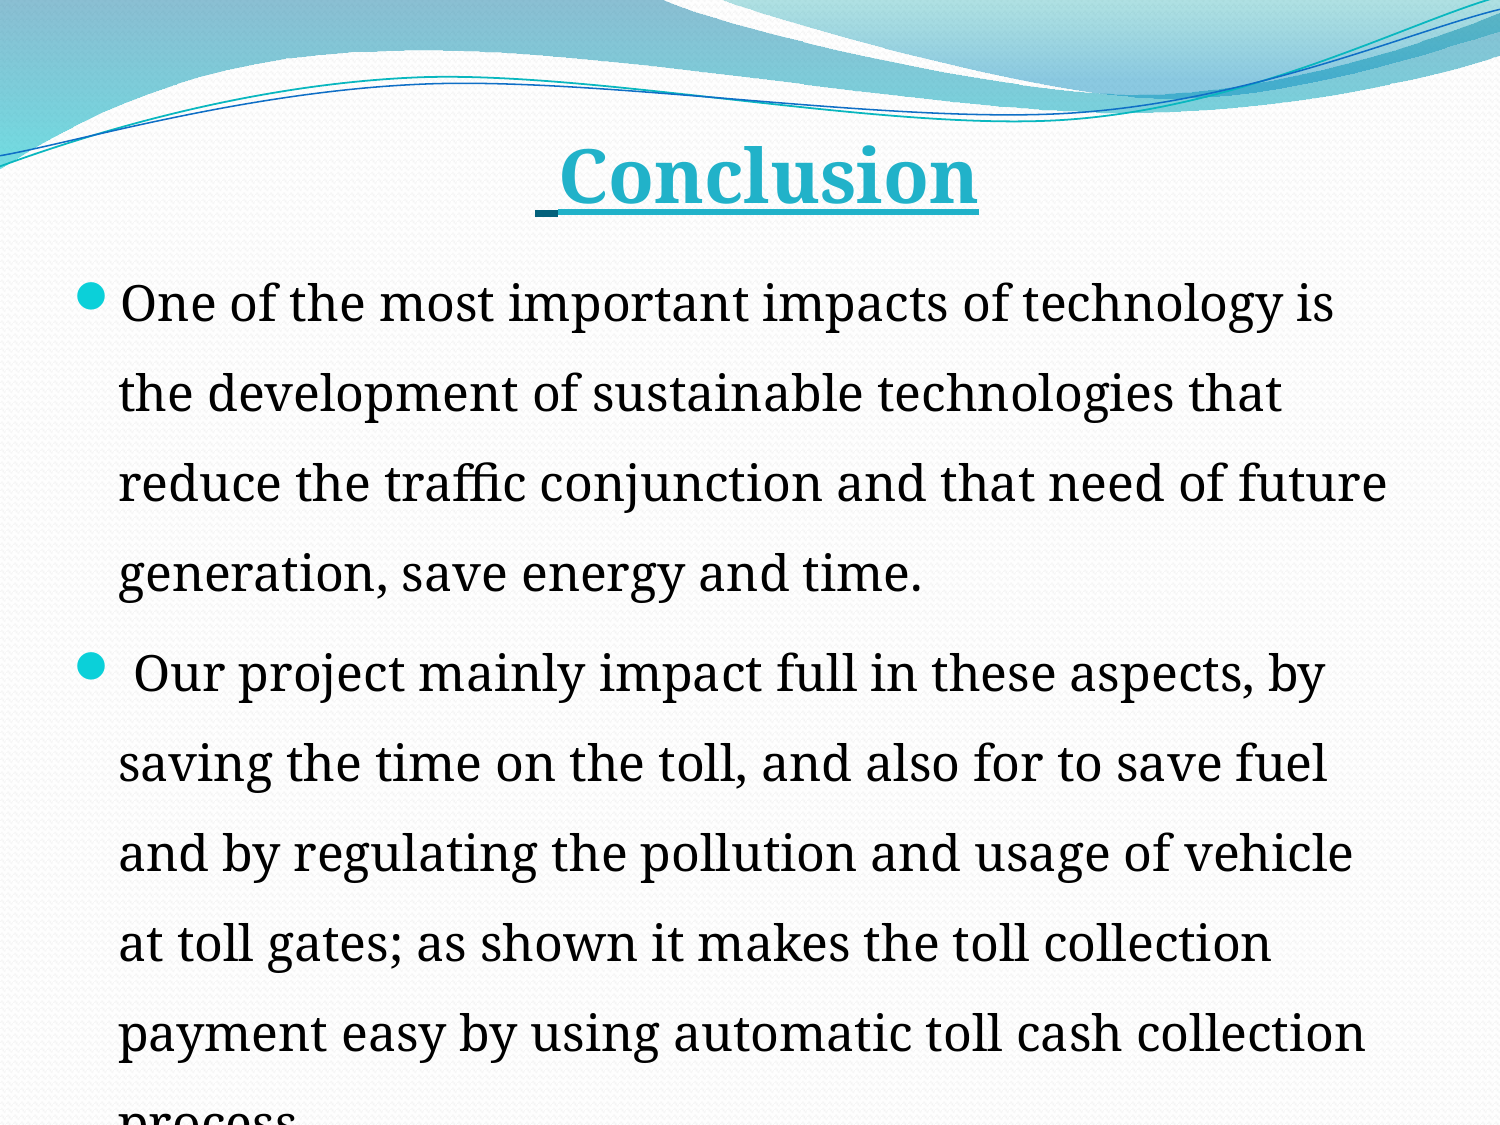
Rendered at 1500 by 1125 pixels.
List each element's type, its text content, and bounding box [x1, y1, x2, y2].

list One of the most important impacts of technology is the development of sustainable technologies that reduce the traffic conjunction and that need of future generation, save energy and time. Our project mainly impact full in these aspects, by saving the time on the toll, and also for to save fuel and by regulating the pollution and usage of vehicle at toll gates; as shown it makes the toll collection payment easy by using automatic toll cash collection process . [58, 234, 1409, 955]
title Conclusion [82, 23, 1432, 225]
